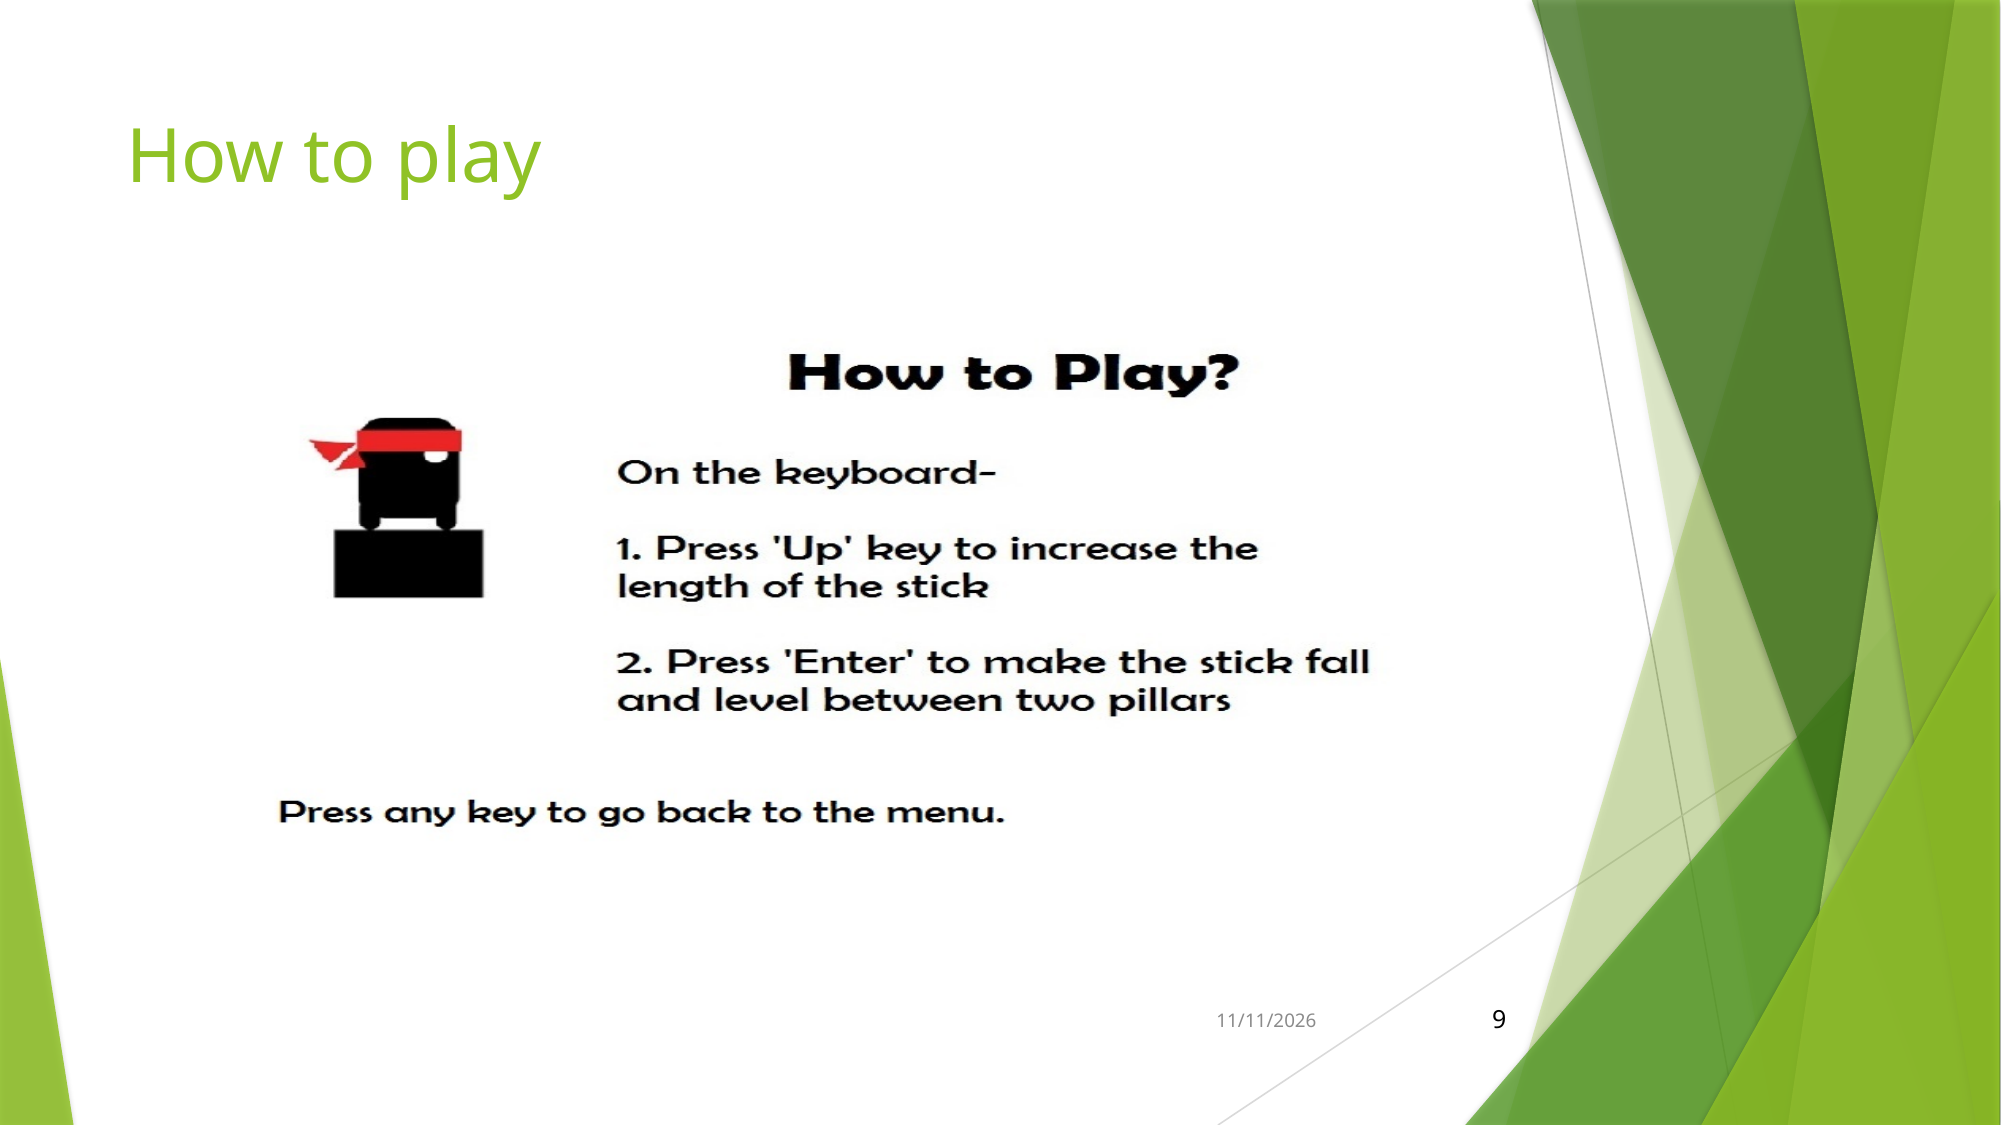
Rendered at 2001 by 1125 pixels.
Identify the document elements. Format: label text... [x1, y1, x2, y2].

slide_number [1181, 991, 1332, 1051]
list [199, 287, 1466, 937]
title How to play [111, 99, 1522, 317]
slide_number 9 [1409, 991, 1522, 1051]
